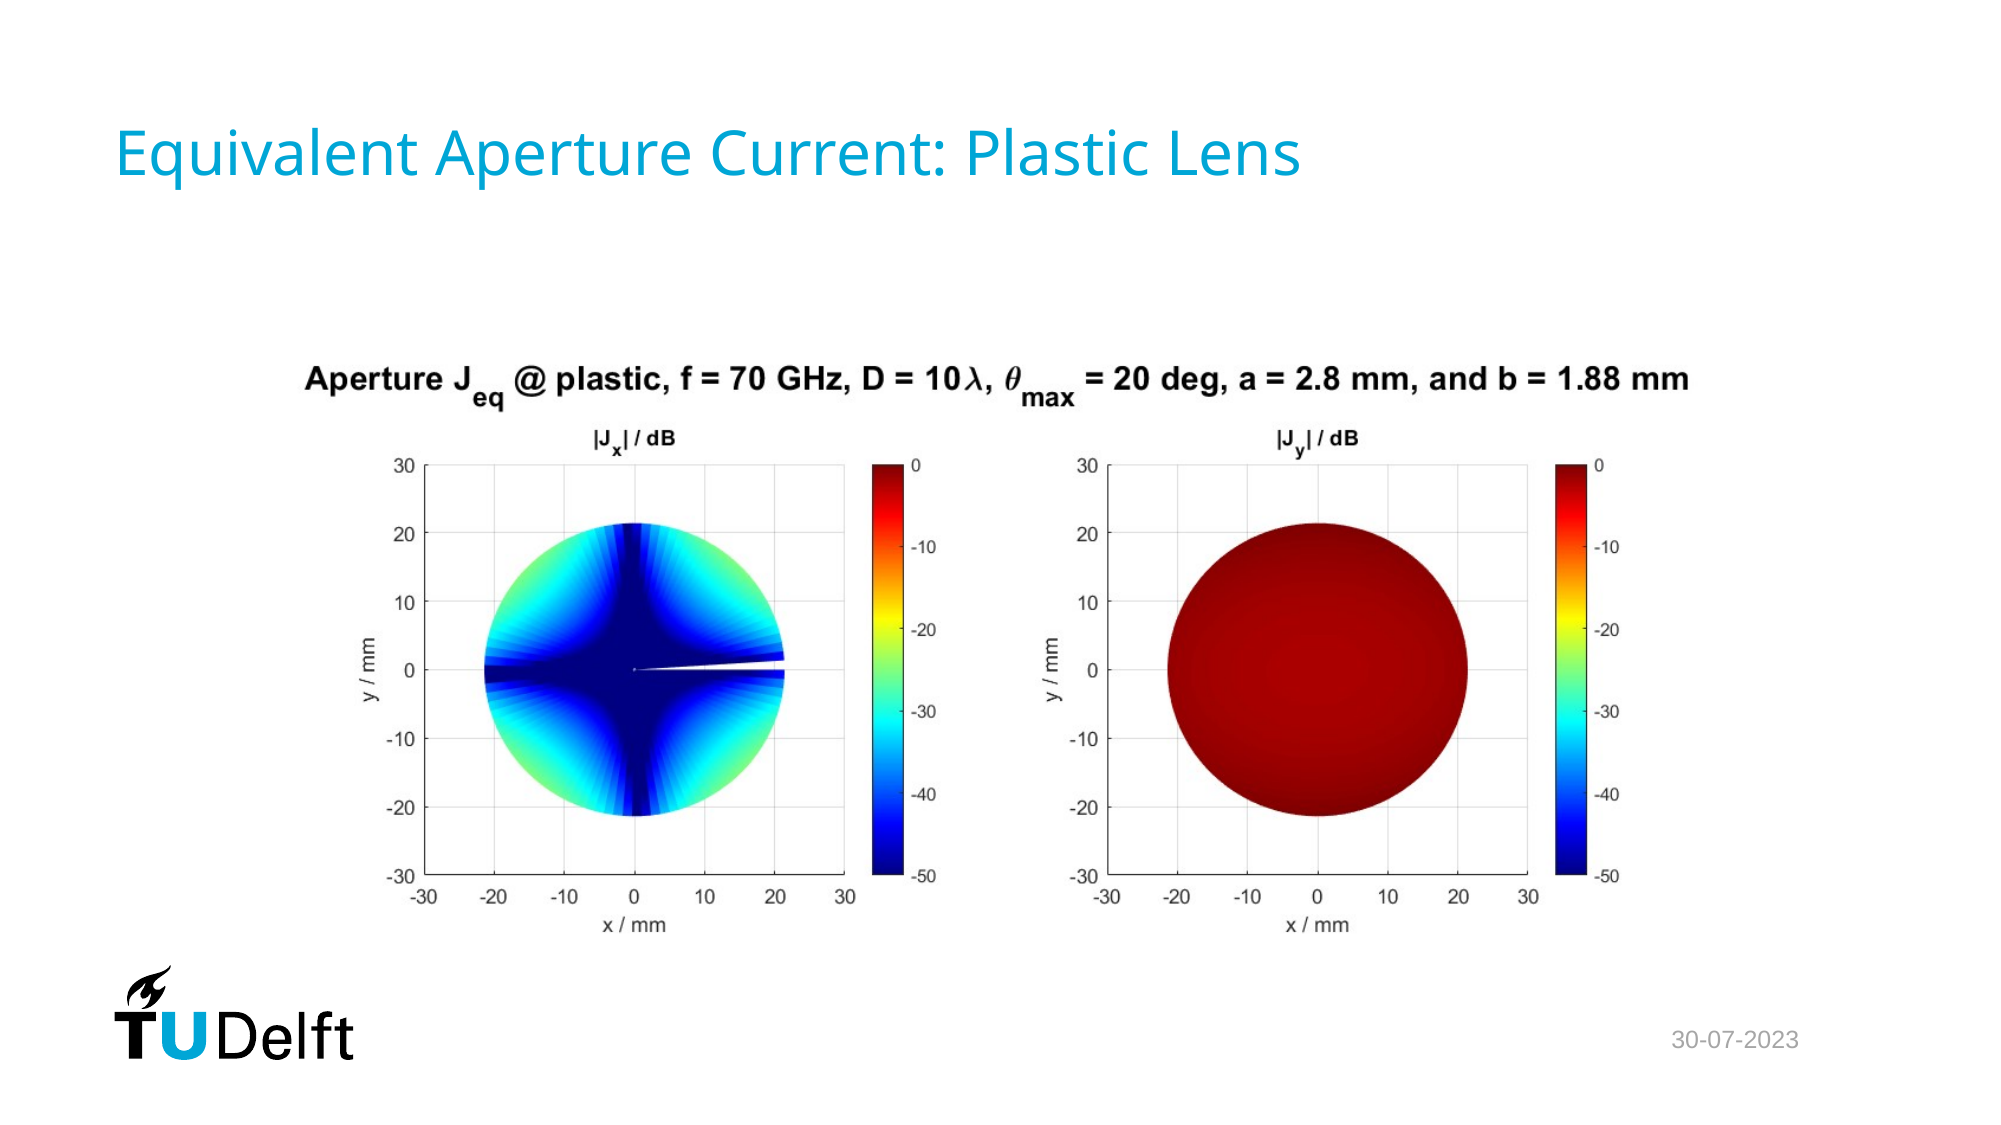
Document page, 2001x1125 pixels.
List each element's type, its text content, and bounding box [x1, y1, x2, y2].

title Equivalent Aperture Current: Plastic Lens [114, 121, 1883, 203]
picture [222, 346, 1774, 938]
text_box 30-07-2023 [1605, 1023, 1800, 1054]
